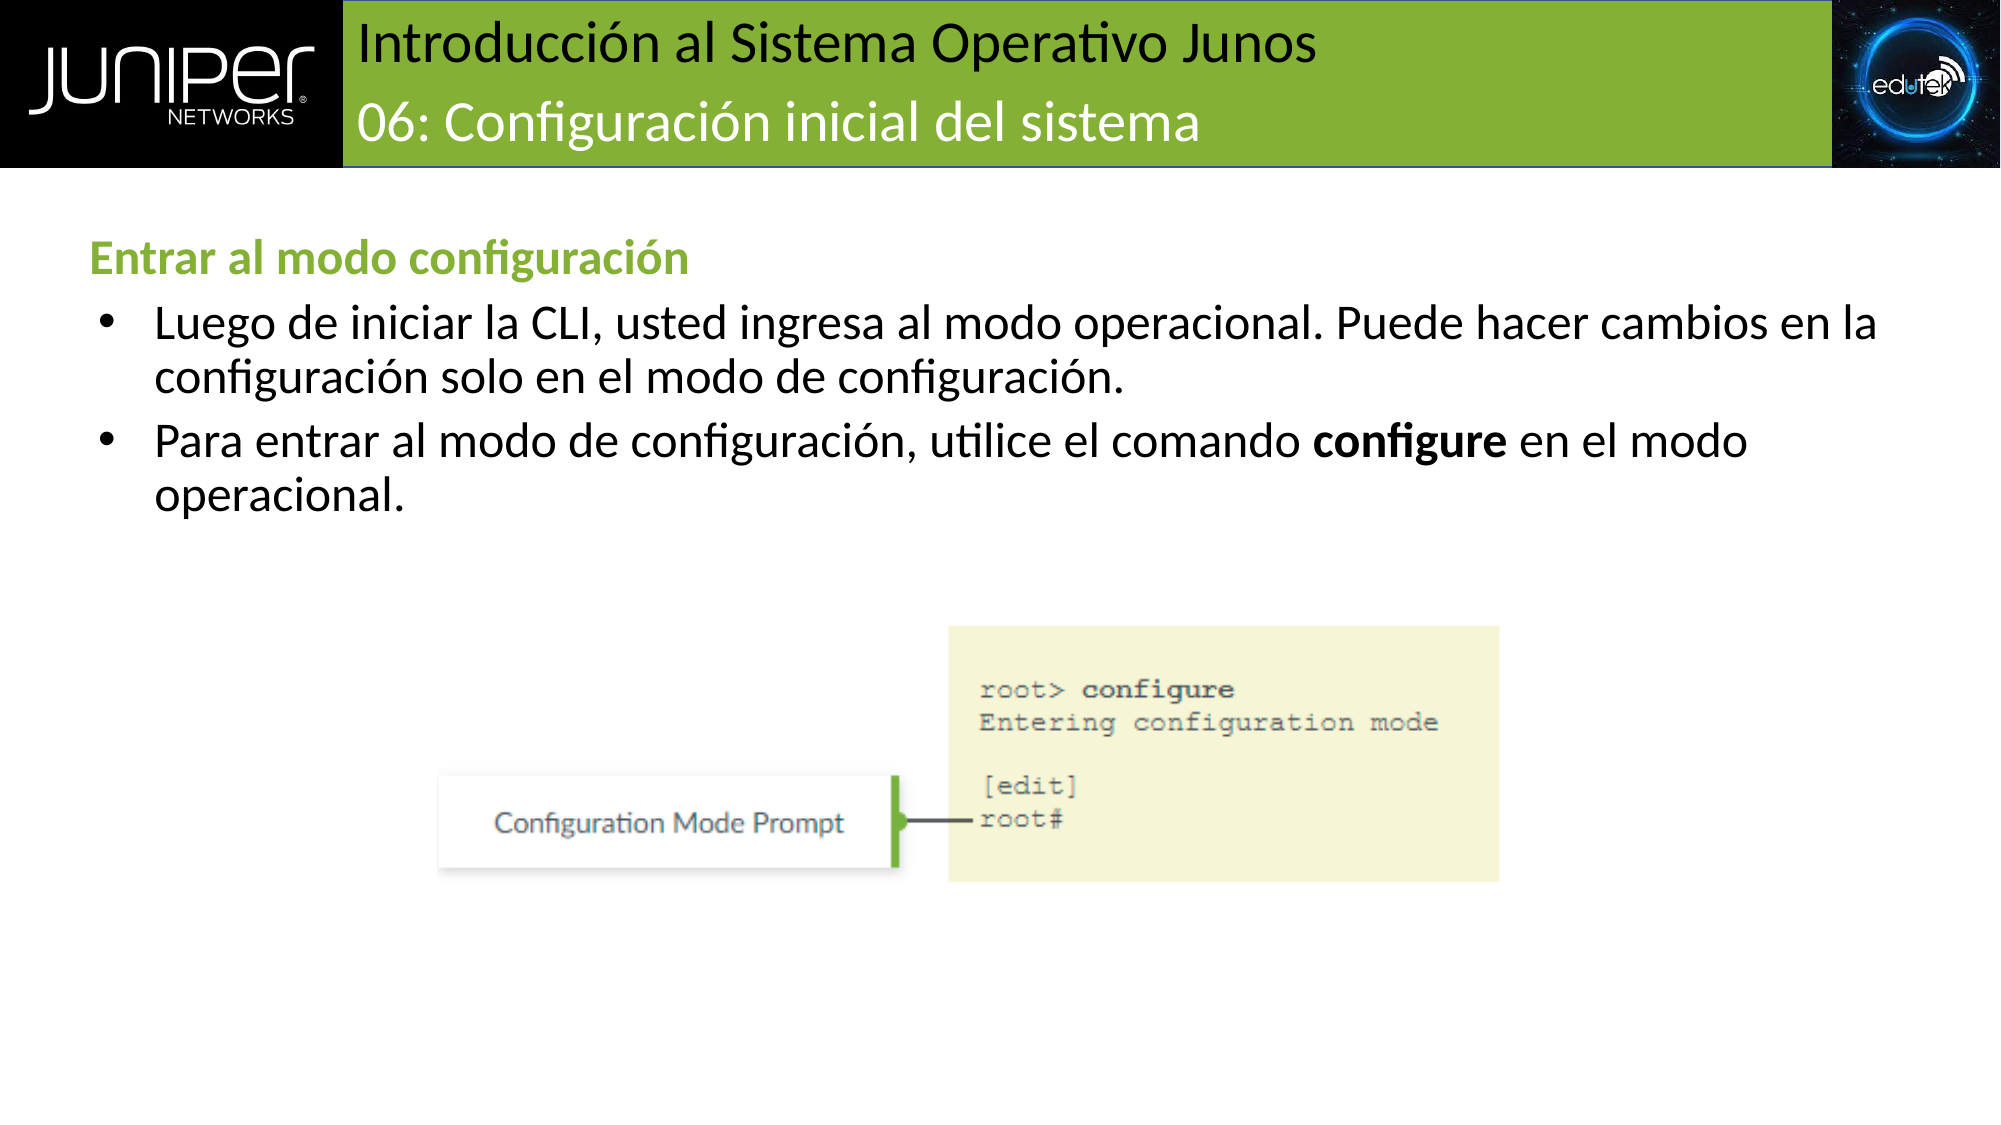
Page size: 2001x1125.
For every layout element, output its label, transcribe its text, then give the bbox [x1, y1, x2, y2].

picture [437, 612, 1510, 901]
title Introducción al Sistema Operativo Junos [342, 3, 2000, 84]
list Entrar al modo configuración Luego de iniciar la CLI, usted ingresa al modo operacional. Puede hacer cambios en la configuración solo en el modo de configuración. Para entrar al modo de configuración, utilice el comando configure en el modo operacional. [74, 224, 1926, 938]
picture [0, 0, 343, 168]
picture [1832, 84, 2000, 168]
list 06: Configuración inicial del sistema [342, 83, 1606, 168]
